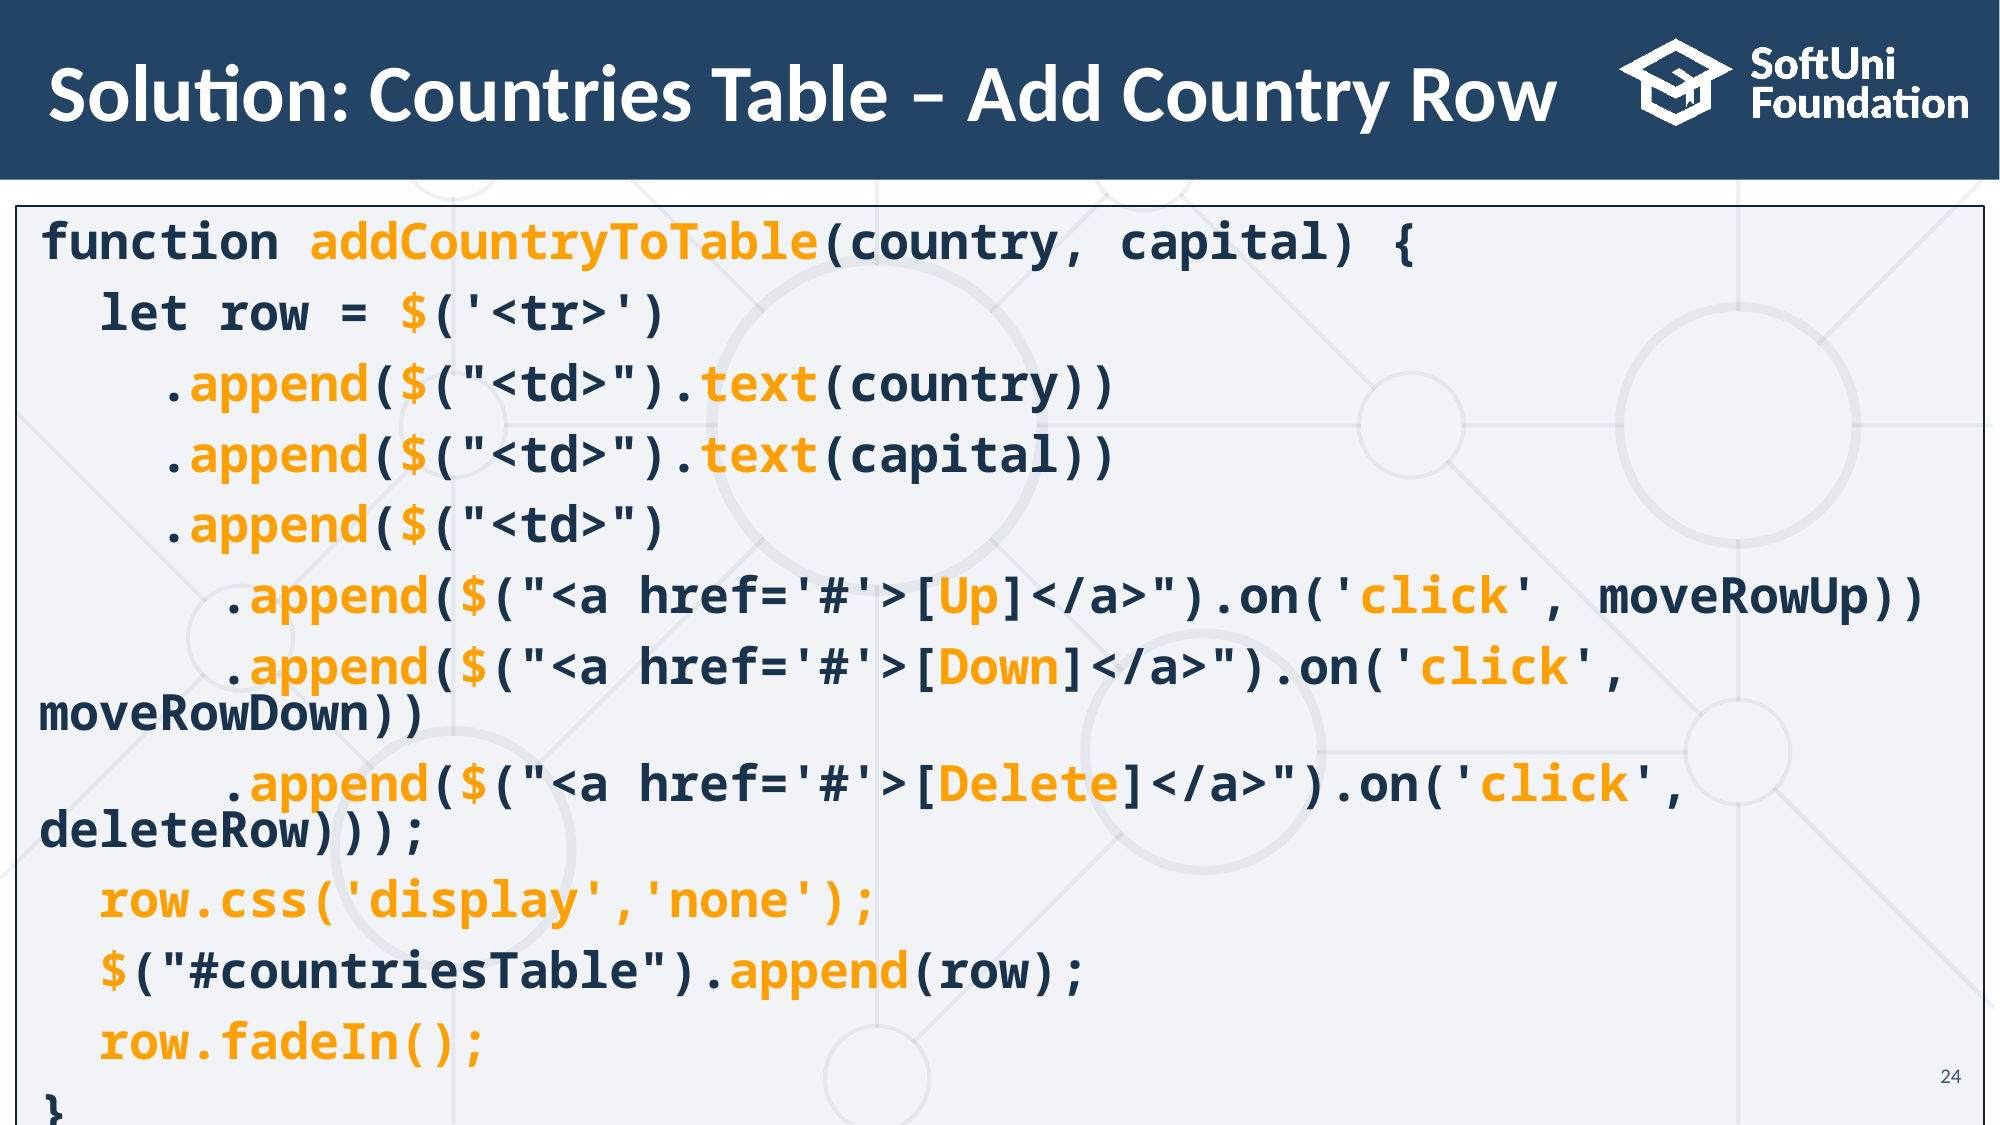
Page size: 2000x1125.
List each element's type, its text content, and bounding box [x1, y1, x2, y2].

text_box function addCountryToTable(country, capital) { let row = $('<tr>') .append($("<td>").text(country)) .append($("<td>").text(capital)) .append($("<td>") .append($("<a href='#'>[Up]</a>").on('click', moveRowUp)) .append($("<a href='#'>[Down]</a>").on('click', moveRowDown)) .append($("<a href='#'>[Delete]</a>").on('click', deleteRow))); row.css('display','none'); $("#countriesTable").append(row); row.fadeIn(); } [15, 205, 1984, 1125]
picture [1618, 38, 1968, 126]
title Solution: Countries Table – Add Country Row [31, 16, 1591, 162]
